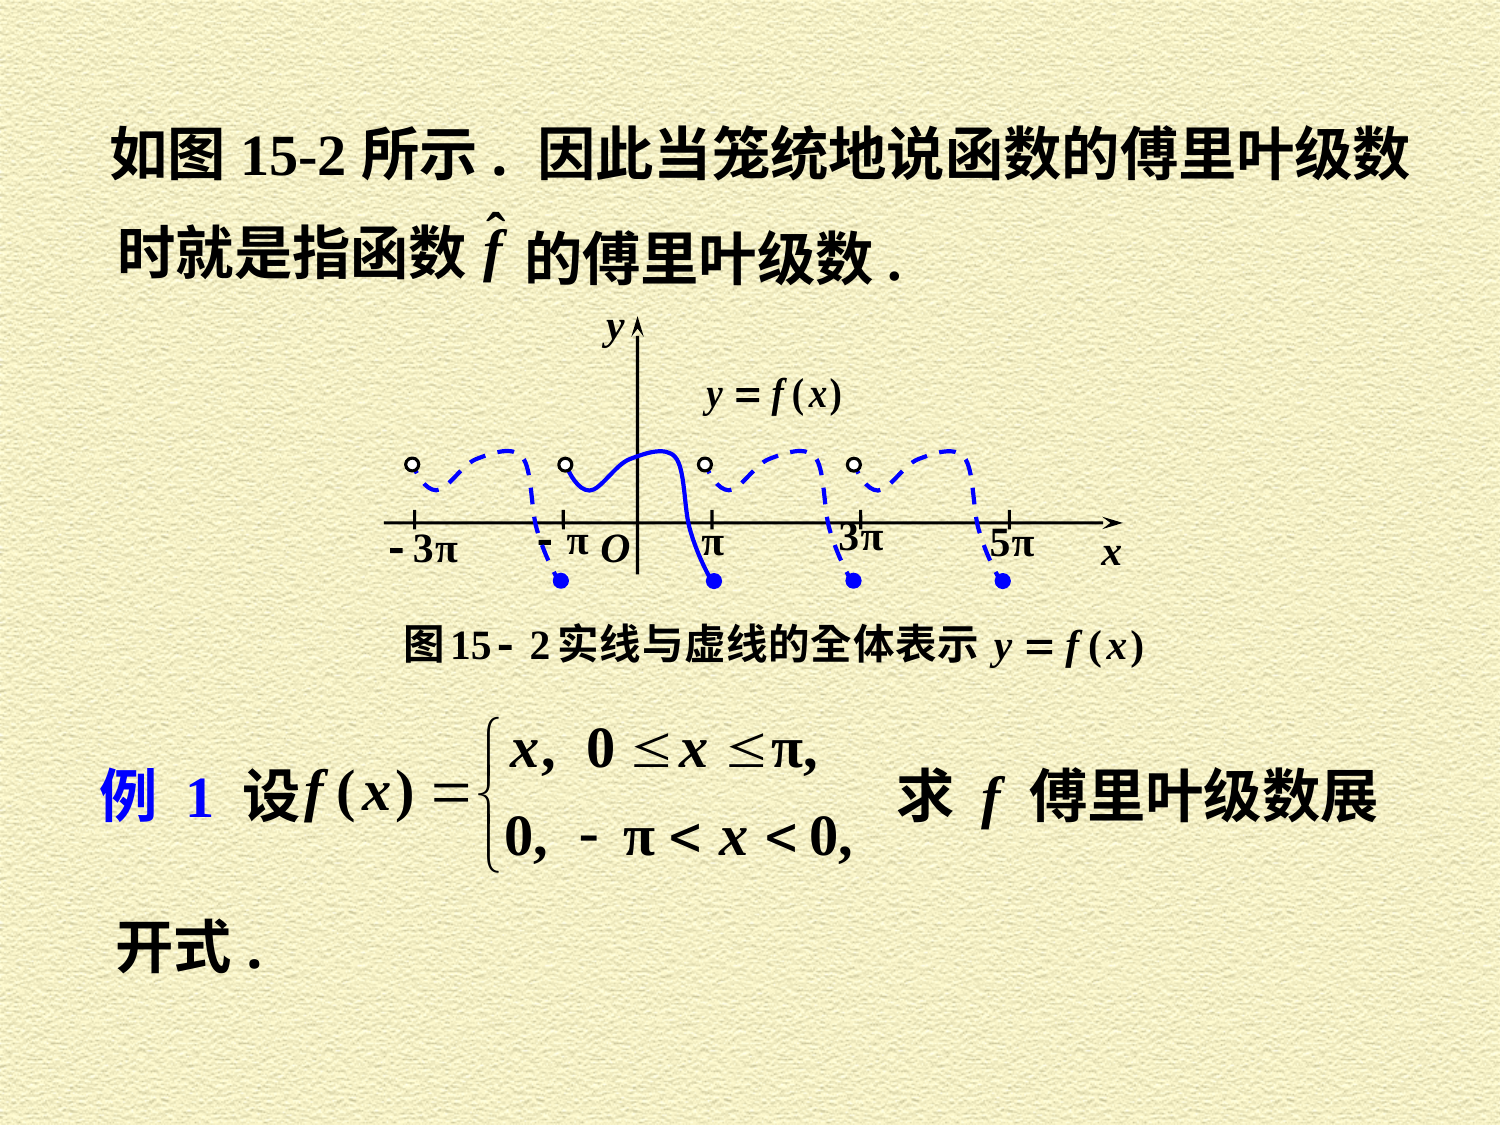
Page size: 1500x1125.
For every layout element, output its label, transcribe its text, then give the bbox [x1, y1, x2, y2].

text_box 如图15-2所示. 因此当笼统地说函数的傅里叶级数 [94, 109, 1440, 195]
picture [0, 0, 1500, 1125]
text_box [100, 207, 914, 300]
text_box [383, 314, 1147, 674]
text_box 开式. [100, 902, 278, 988]
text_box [96, 711, 1400, 879]
